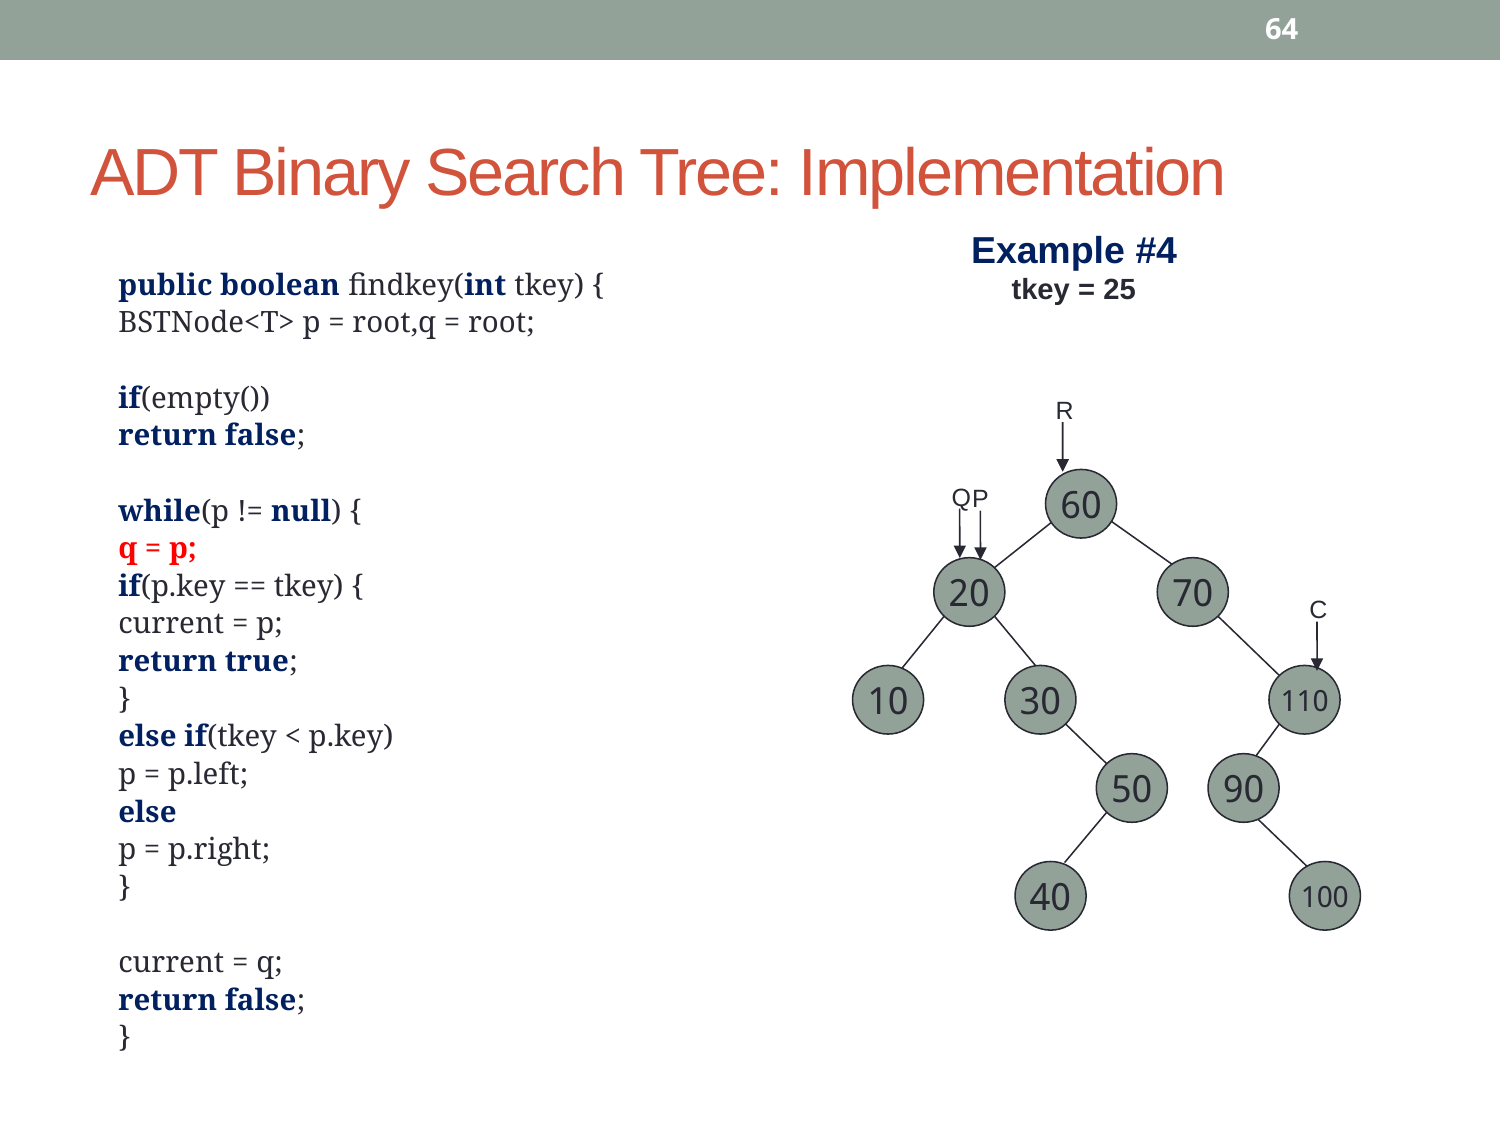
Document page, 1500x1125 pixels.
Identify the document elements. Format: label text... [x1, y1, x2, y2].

text_box Example #4 tkey = 25 [956, 218, 1192, 314]
text_box [1056, 422, 1069, 466]
list public boolean findkey(int tkey) { BSTNode<T> p = root,q = root; if(empty()) return false; while(p != null) { q = p; if(p.key == tkey) { current = p; return true; } else if(tkey < p.key) p = p.left; else p = p.right; } current = q; return false; } [75, 262, 1425, 1063]
title ADT Binary Search Tree: Implementation [75, 87, 1425, 250]
slide_number 64 [1250, 3, 1425, 57]
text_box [852, 469, 1361, 931]
text_box R [1040, 387, 1089, 432]
